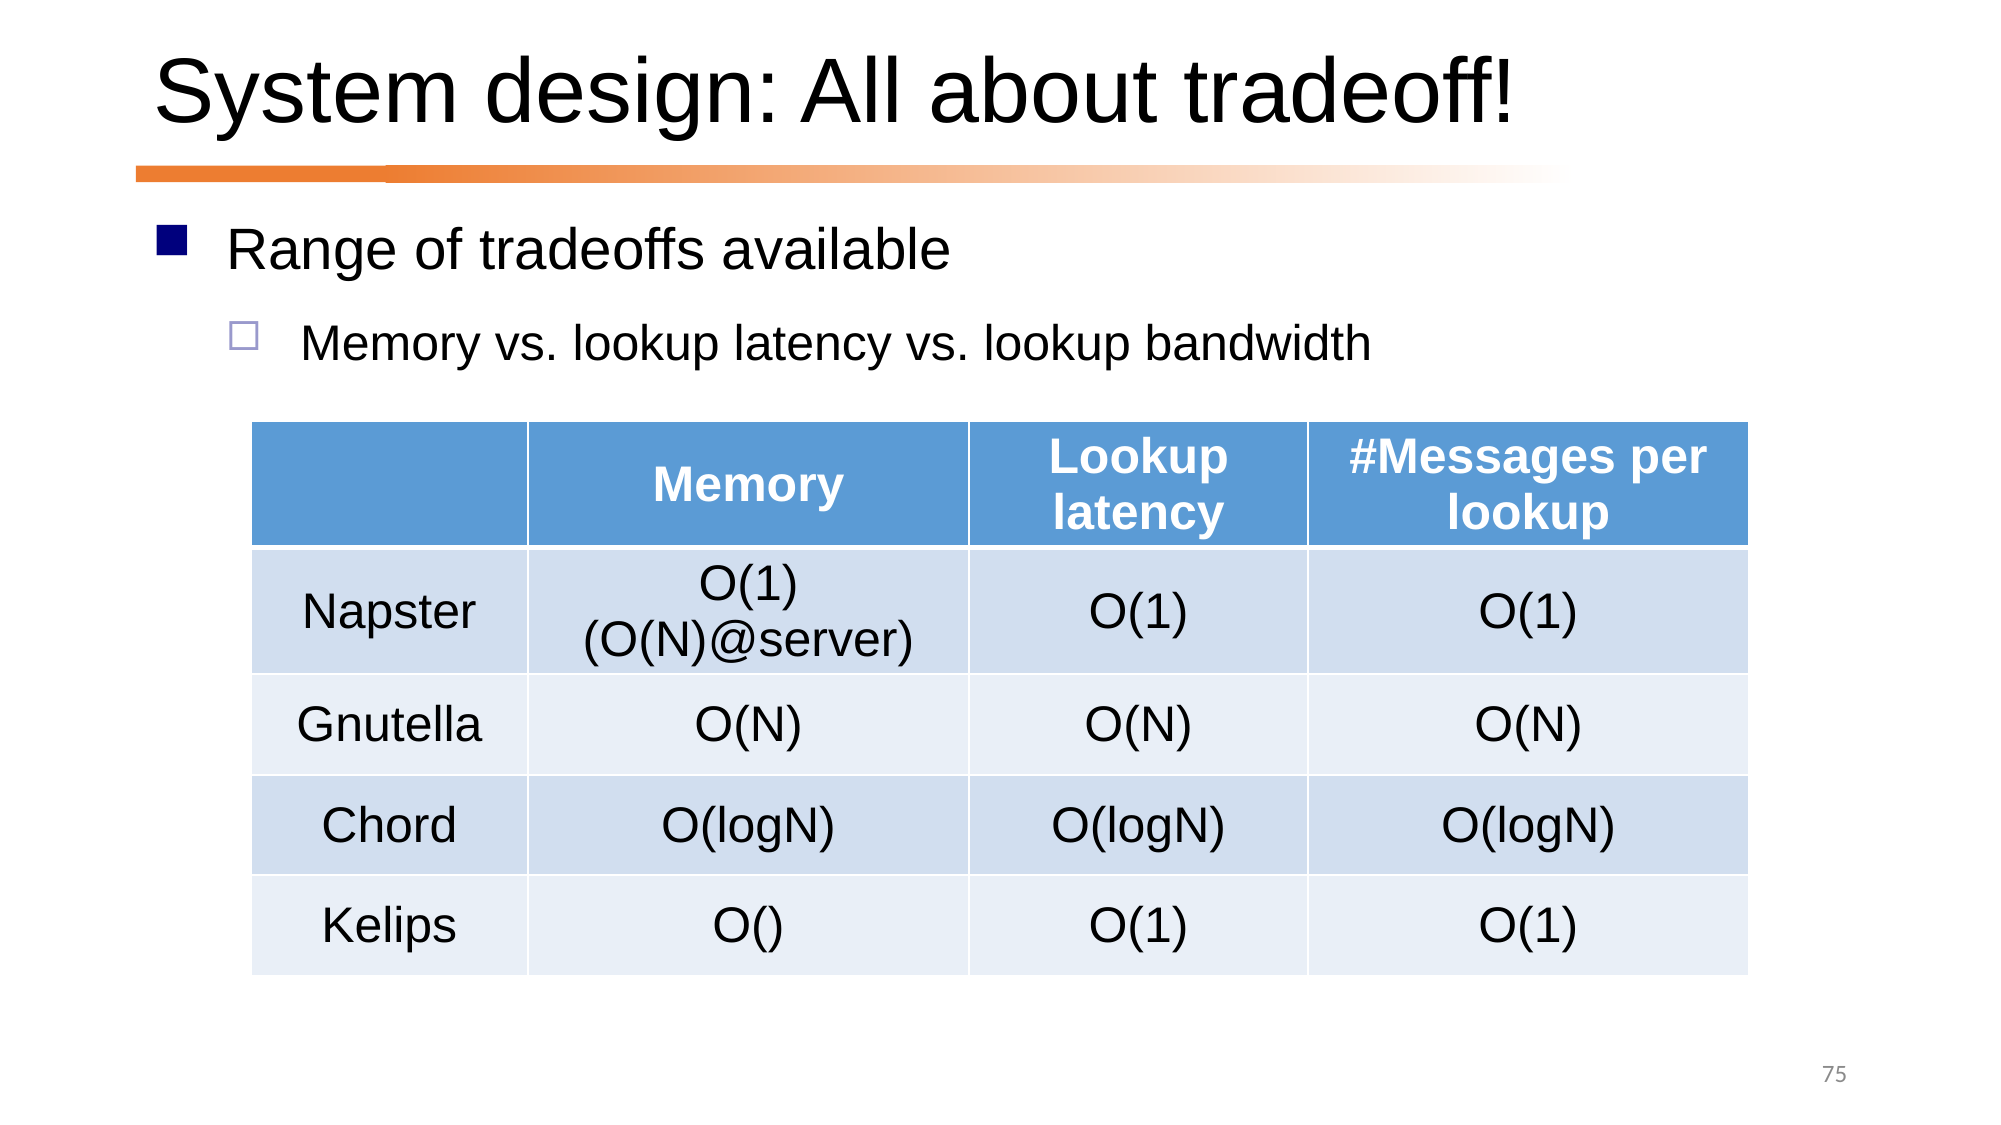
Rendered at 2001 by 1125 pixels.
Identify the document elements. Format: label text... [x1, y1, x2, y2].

title System design: All about tradeoff! [138, 25, 1810, 160]
list Range of tradeoffs available Memory vs. lookup latency vs. lookup bandwidth [137, 211, 1863, 1018]
slide_number 75 [1412, 1042, 1863, 1103]
